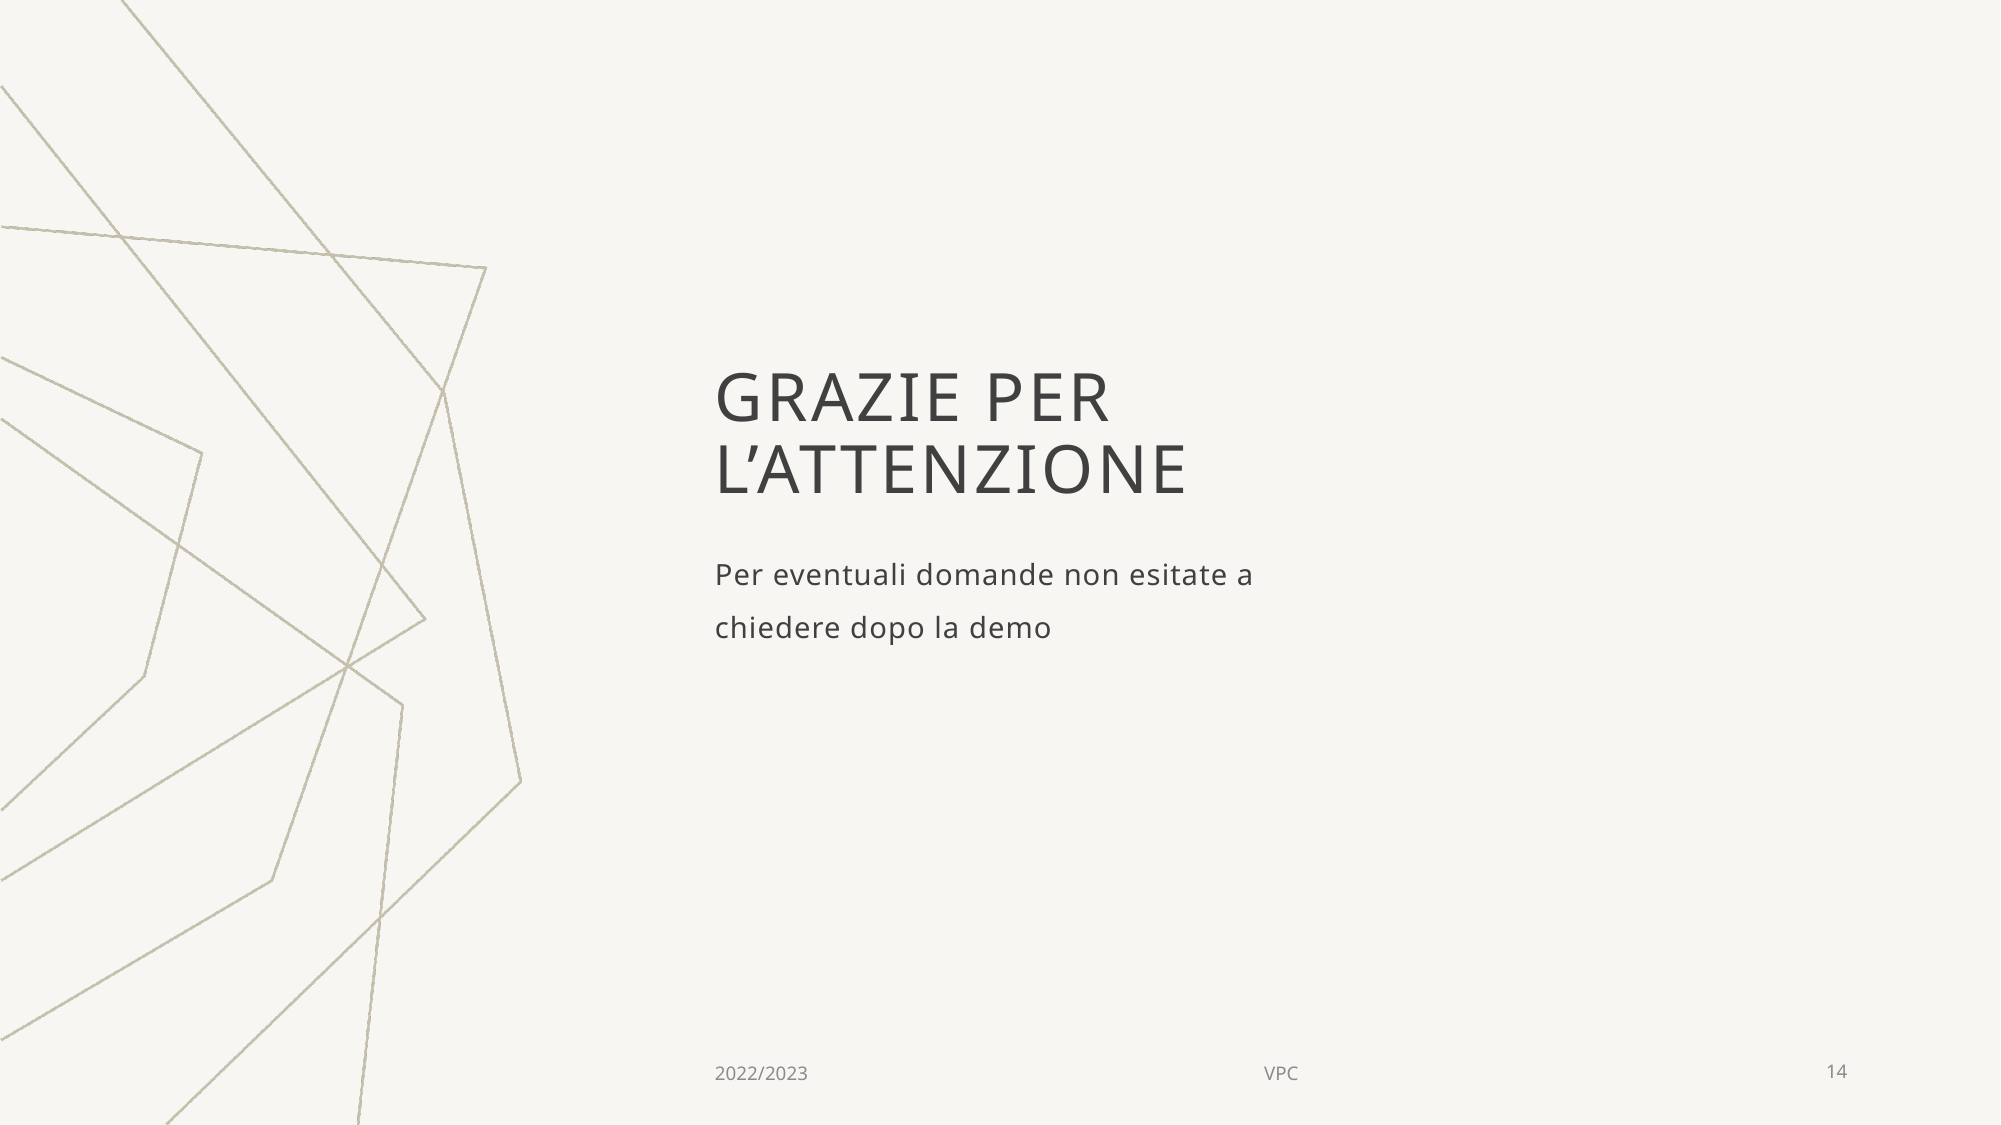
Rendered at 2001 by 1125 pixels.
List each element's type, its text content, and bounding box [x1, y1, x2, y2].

slide_number 14 [1571, 1042, 1863, 1103]
subtitle Per eventuali domande non esitate a chiedere dopo la demo [699, 531, 1386, 860]
slide_number 2022/2023 [699, 1042, 992, 1103]
footer VPC [1062, 1042, 1500, 1103]
picture [0, 0, 522, 1125]
title GRAZIE Per l’attenzione [699, 265, 1386, 516]
